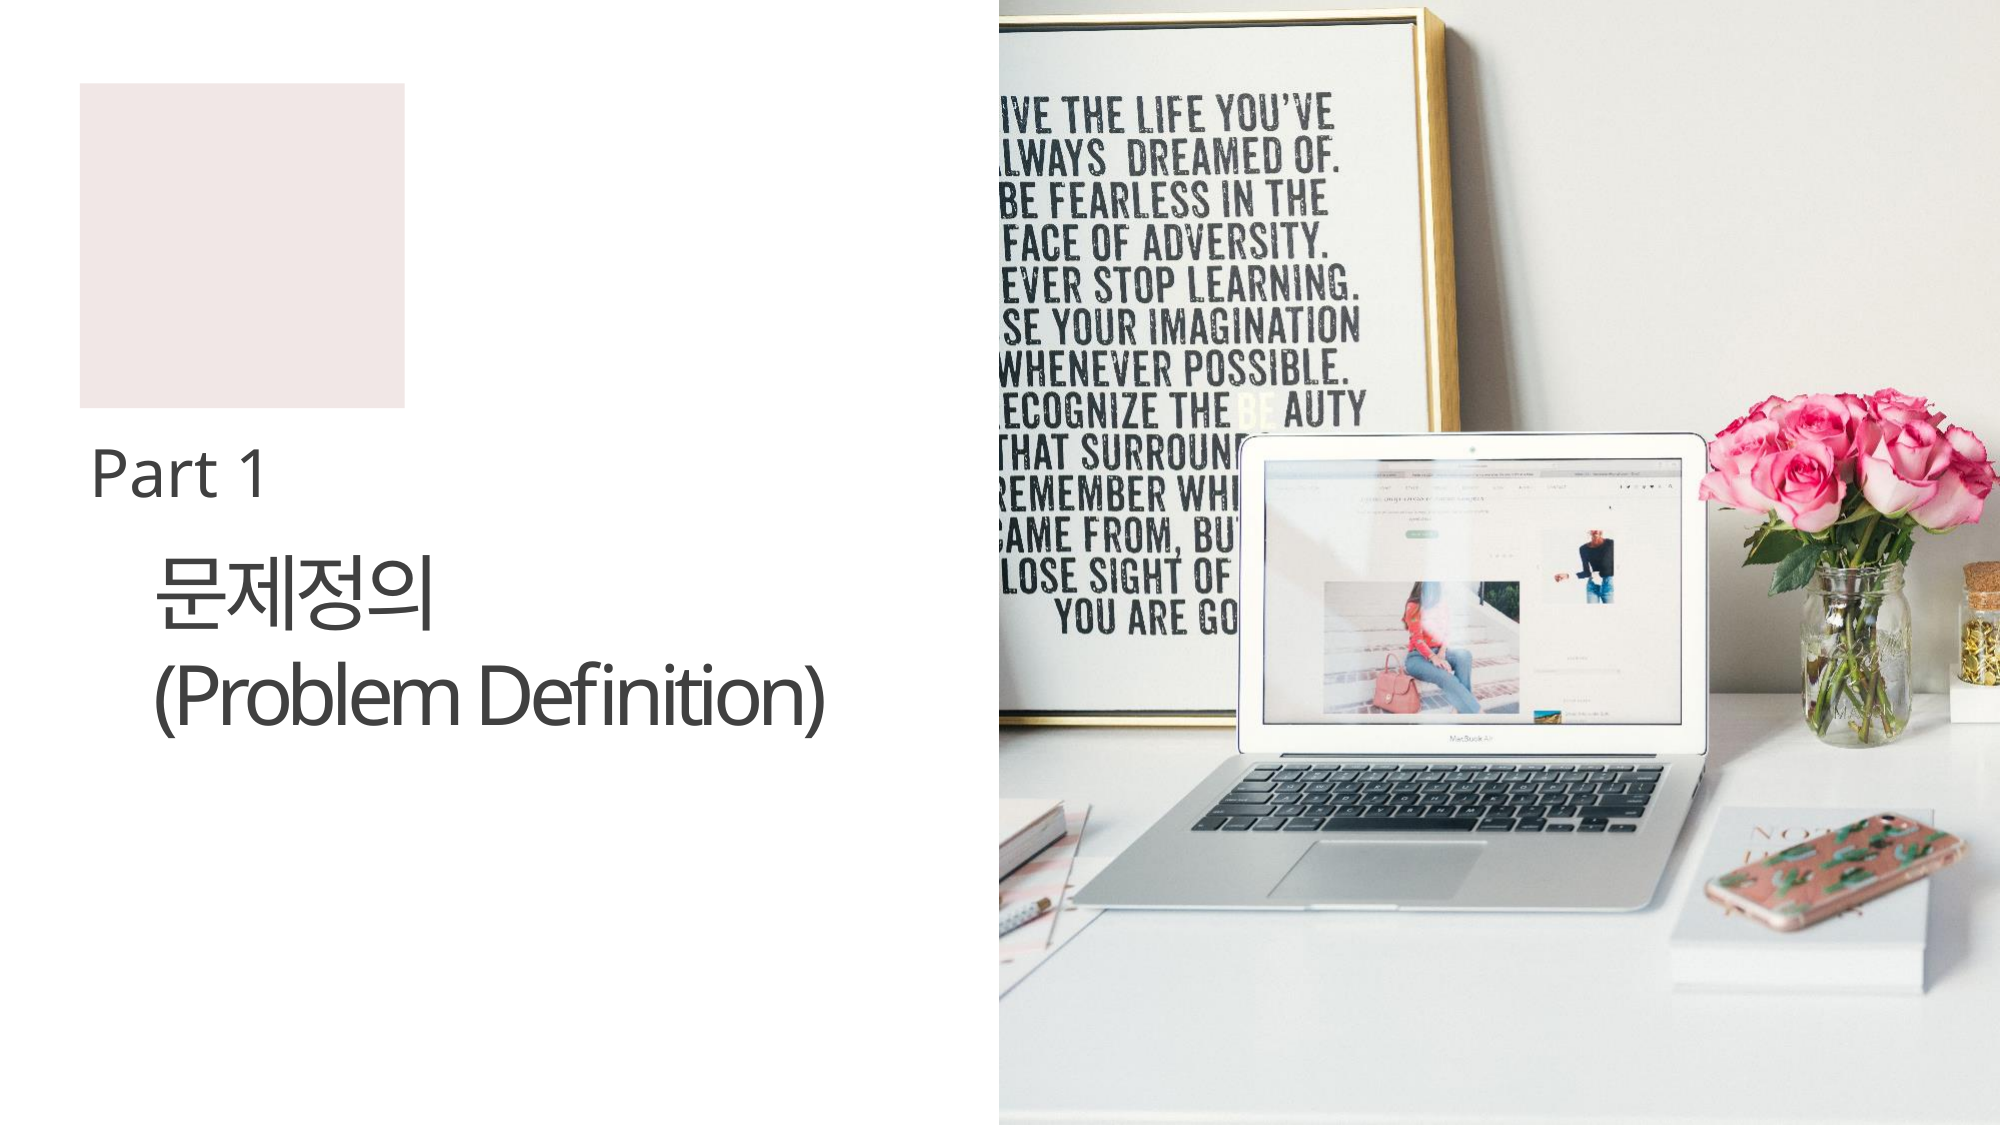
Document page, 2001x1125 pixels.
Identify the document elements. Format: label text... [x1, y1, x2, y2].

text_box 문제정의 (Problem Definition) [139, 534, 843, 749]
text_box [79, 82, 406, 409]
text_box Part 1 [74, 423, 346, 518]
picture [999, 0, 2000, 1125]
